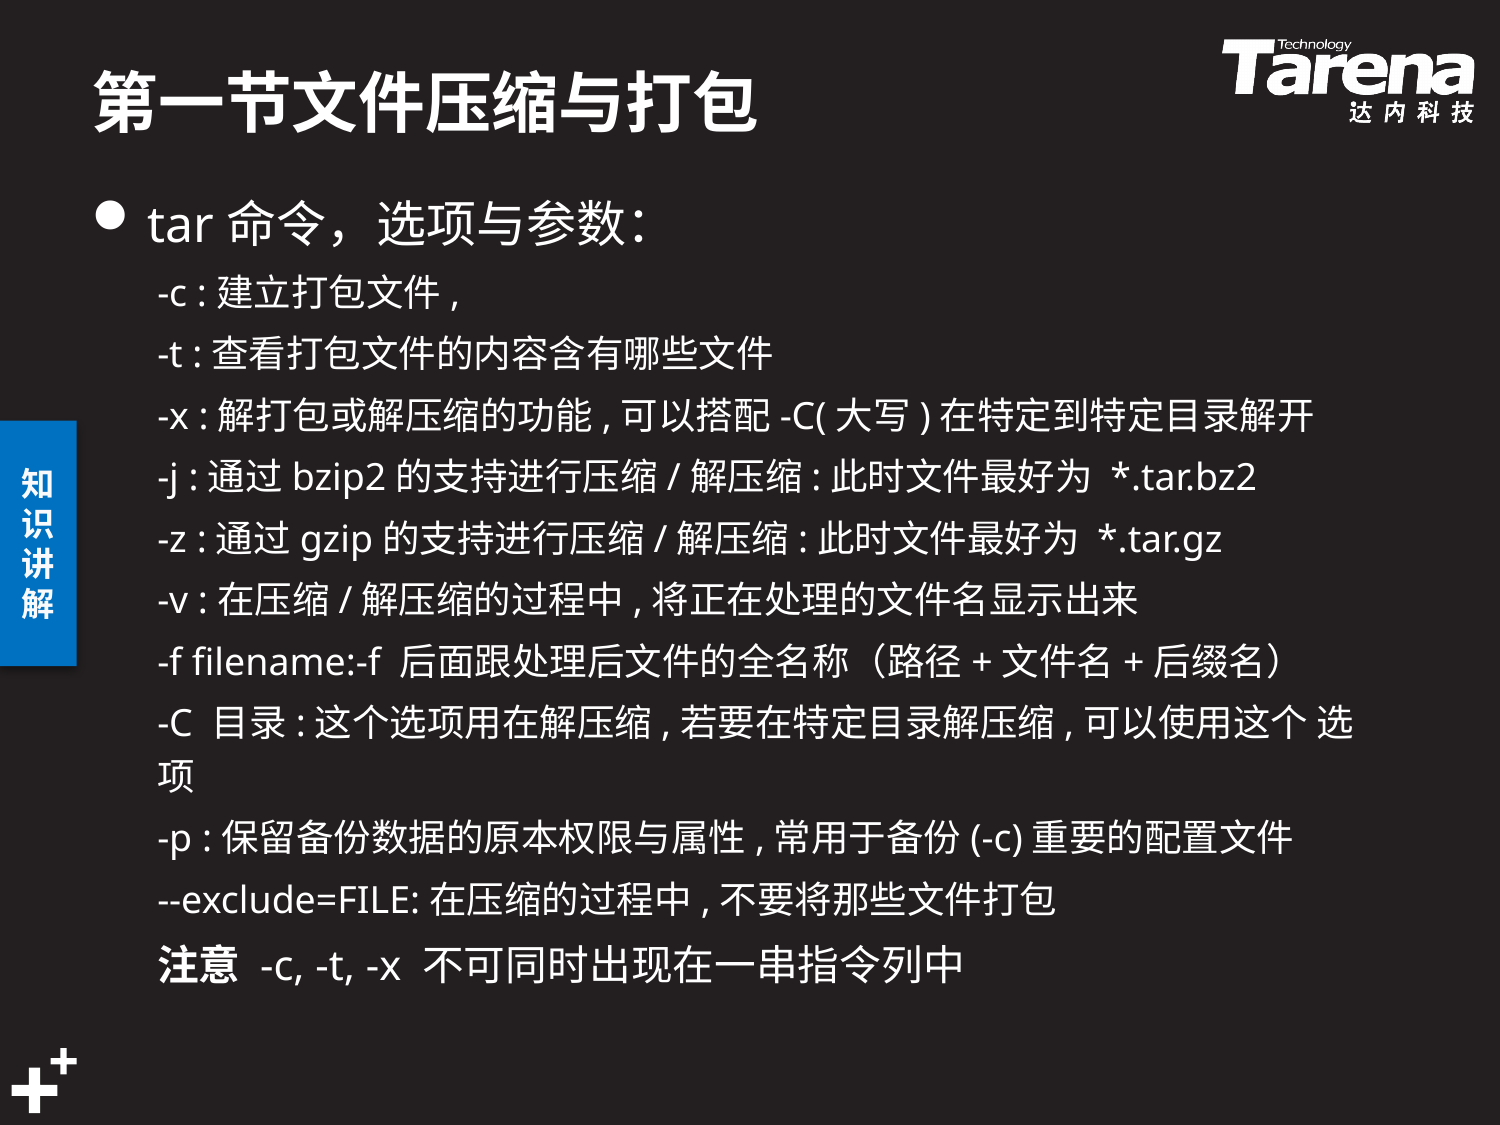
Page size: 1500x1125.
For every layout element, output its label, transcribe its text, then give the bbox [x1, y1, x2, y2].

title 第一节文件压缩与打包 [76, 42, 1188, 160]
list tar命令，选项与参数： -c :建立打包文件, -t :查看打包文件的内容含有哪些文件 -x :解打包或解压缩的功能,可以搭配-C(大写)在特定到特定目录解开 -j :通过bzip2的支持进行压缩/解压缩:此时文件最好为 *.tar.bz2 -z :通过gzip的支持进行压缩/解压缩:此时文件最好为 *.tar.gz -v :在压缩/解压缩的过程中,将正在处理的文件名显示出来 -f filename:-f 后面跟处理后文件的全名称（路径+文件名+后缀名） -C 目录:这个选项用在解压缩,若要在特定目录解压缩,可以使用这个 选项 -p :保留备份数据的原本权限与属性,常用于备份(-c)重要的配置文件 --exclude=FILE:在压缩的过程中,不要将那些文件打包 注意 -c, -t, -x 不可同时出现在一串指令列中 [76, 172, 1400, 968]
picture [1222, 39, 1475, 123]
